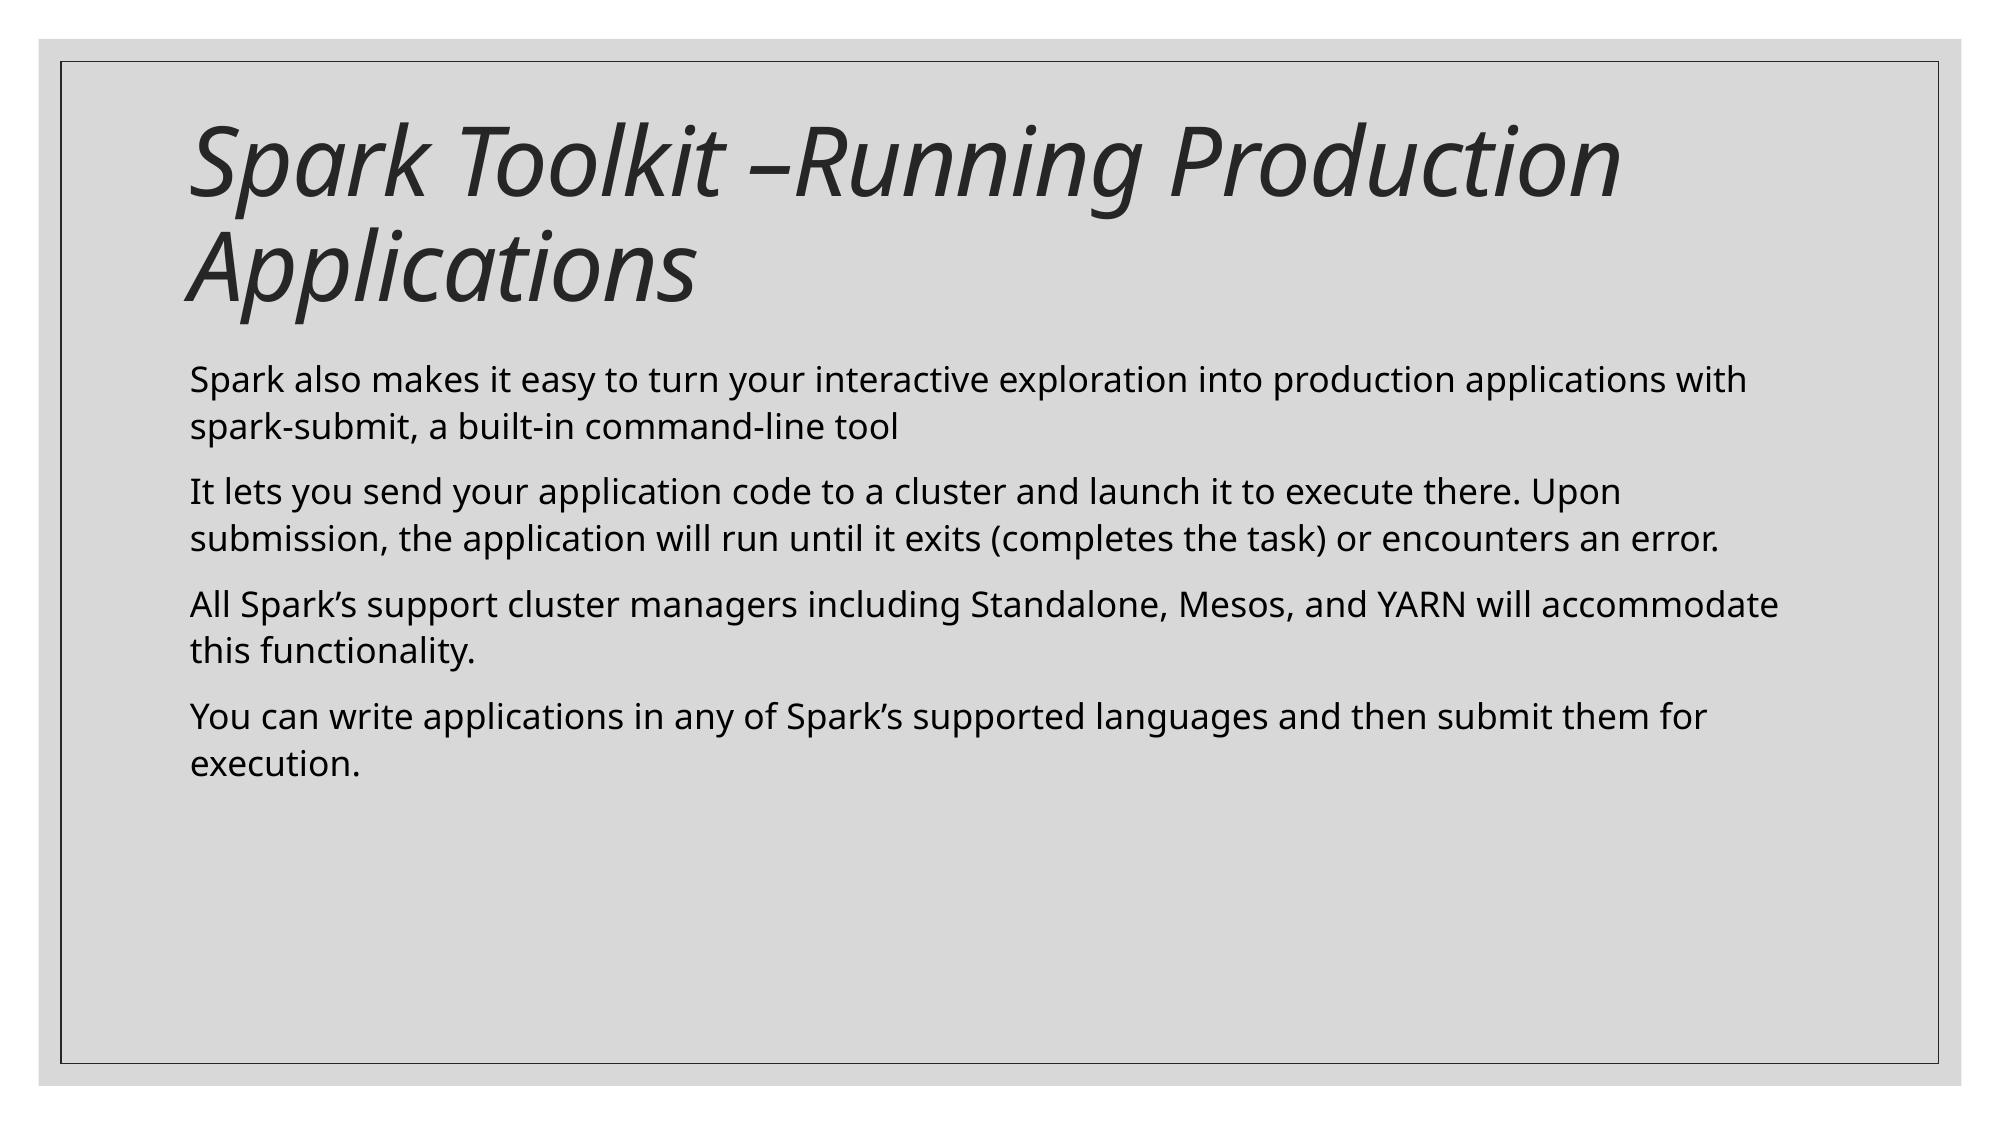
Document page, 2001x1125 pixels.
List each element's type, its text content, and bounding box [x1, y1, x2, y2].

title Spark Toolkit –Running Production Applications [174, 105, 1825, 331]
list Spark also makes it easy to turn your interactive exploration into production applications with spark-submit, a built-in command-line tool It lets you send your application code to a cluster and launch it to execute there. Upon submission, the application will run until it exits (completes the task) or encounters an error. All Spark’s support cluster managers including Standalone, Mesos, and YARN will accommodate this functionality. You can write applications in any of Spark’s supported languages and then submit them for execution. [174, 345, 1825, 977]
